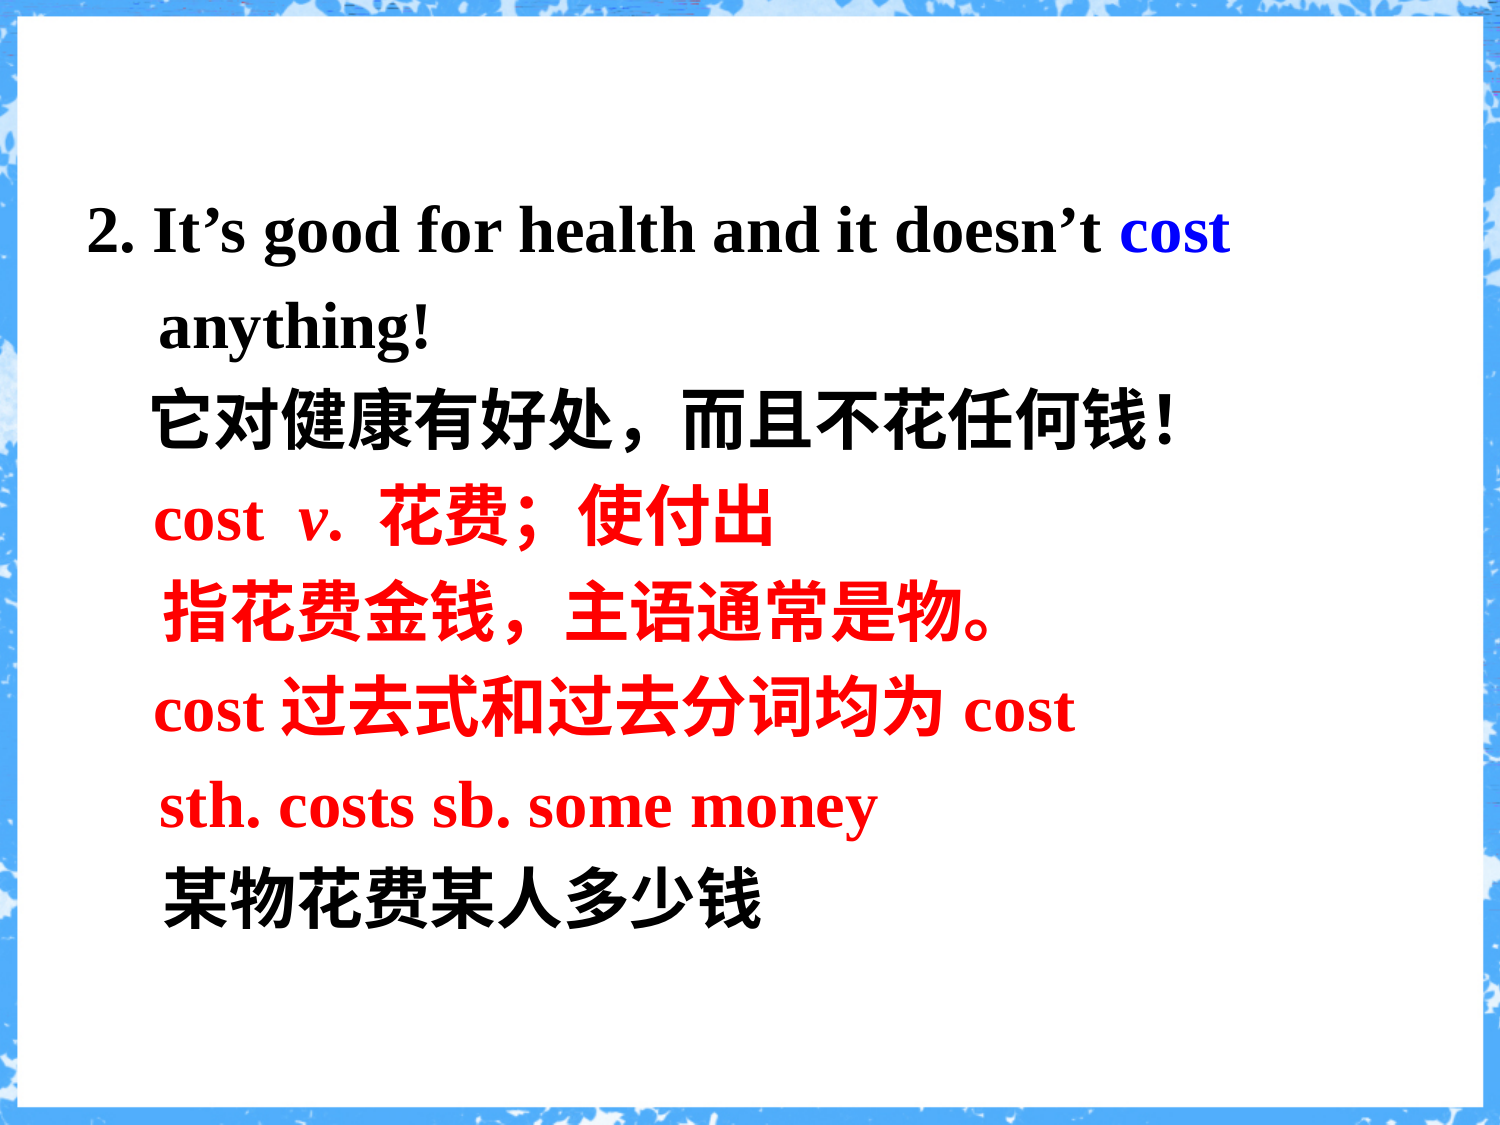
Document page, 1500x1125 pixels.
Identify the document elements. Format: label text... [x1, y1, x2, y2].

picture [0, 0, 1500, 1125]
text_box 2. It’s good for health and it doesn’t cost anything! 它对健康有好处，而且不花任何钱！ cost v. 花费；使付出 指花费金钱，主语通常是物。 cost过去式和过去分词均为cost sth. costs sb. some money 某物花费某人多少钱 [74, 164, 1425, 943]
